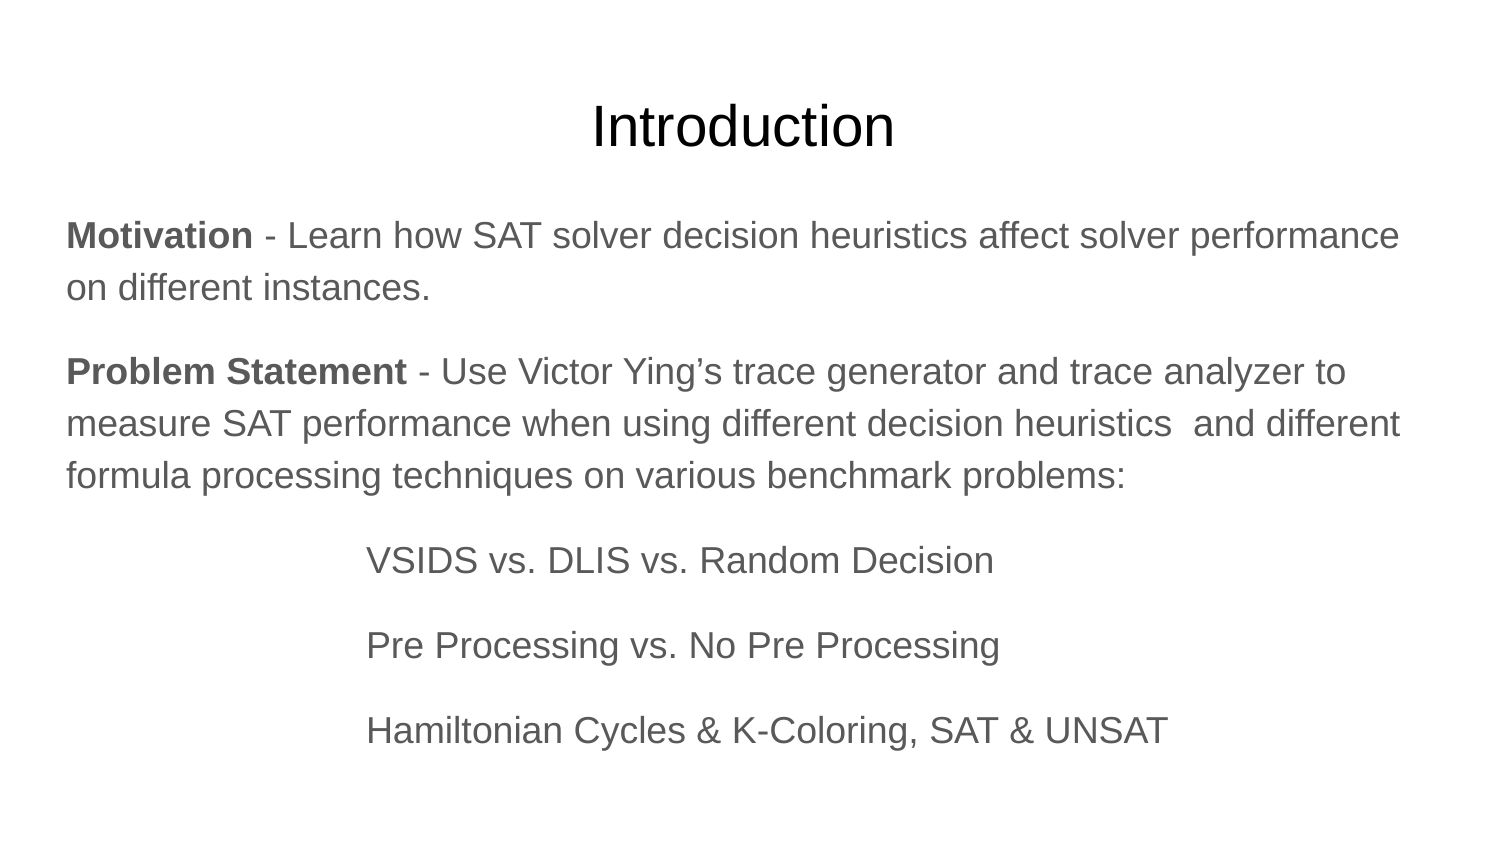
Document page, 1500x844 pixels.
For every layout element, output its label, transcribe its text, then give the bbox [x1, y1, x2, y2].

list Motivation - Learn how SAT solver decision heuristics affect solver performance on different instances. Problem Statement - Use Victor Ying’s trace generator and trace analyzer to measure SAT performance when using different decision heuristics and different formula processing techniques on various benchmark problems: VSIDS vs. DLIS vs. Random Decision Pre Processing vs. No Pre Processing Hamiltonian Cycles & K-Coloring, SAT & UNSAT [51, 189, 1449, 750]
title Introduction [51, 72, 1449, 167]
